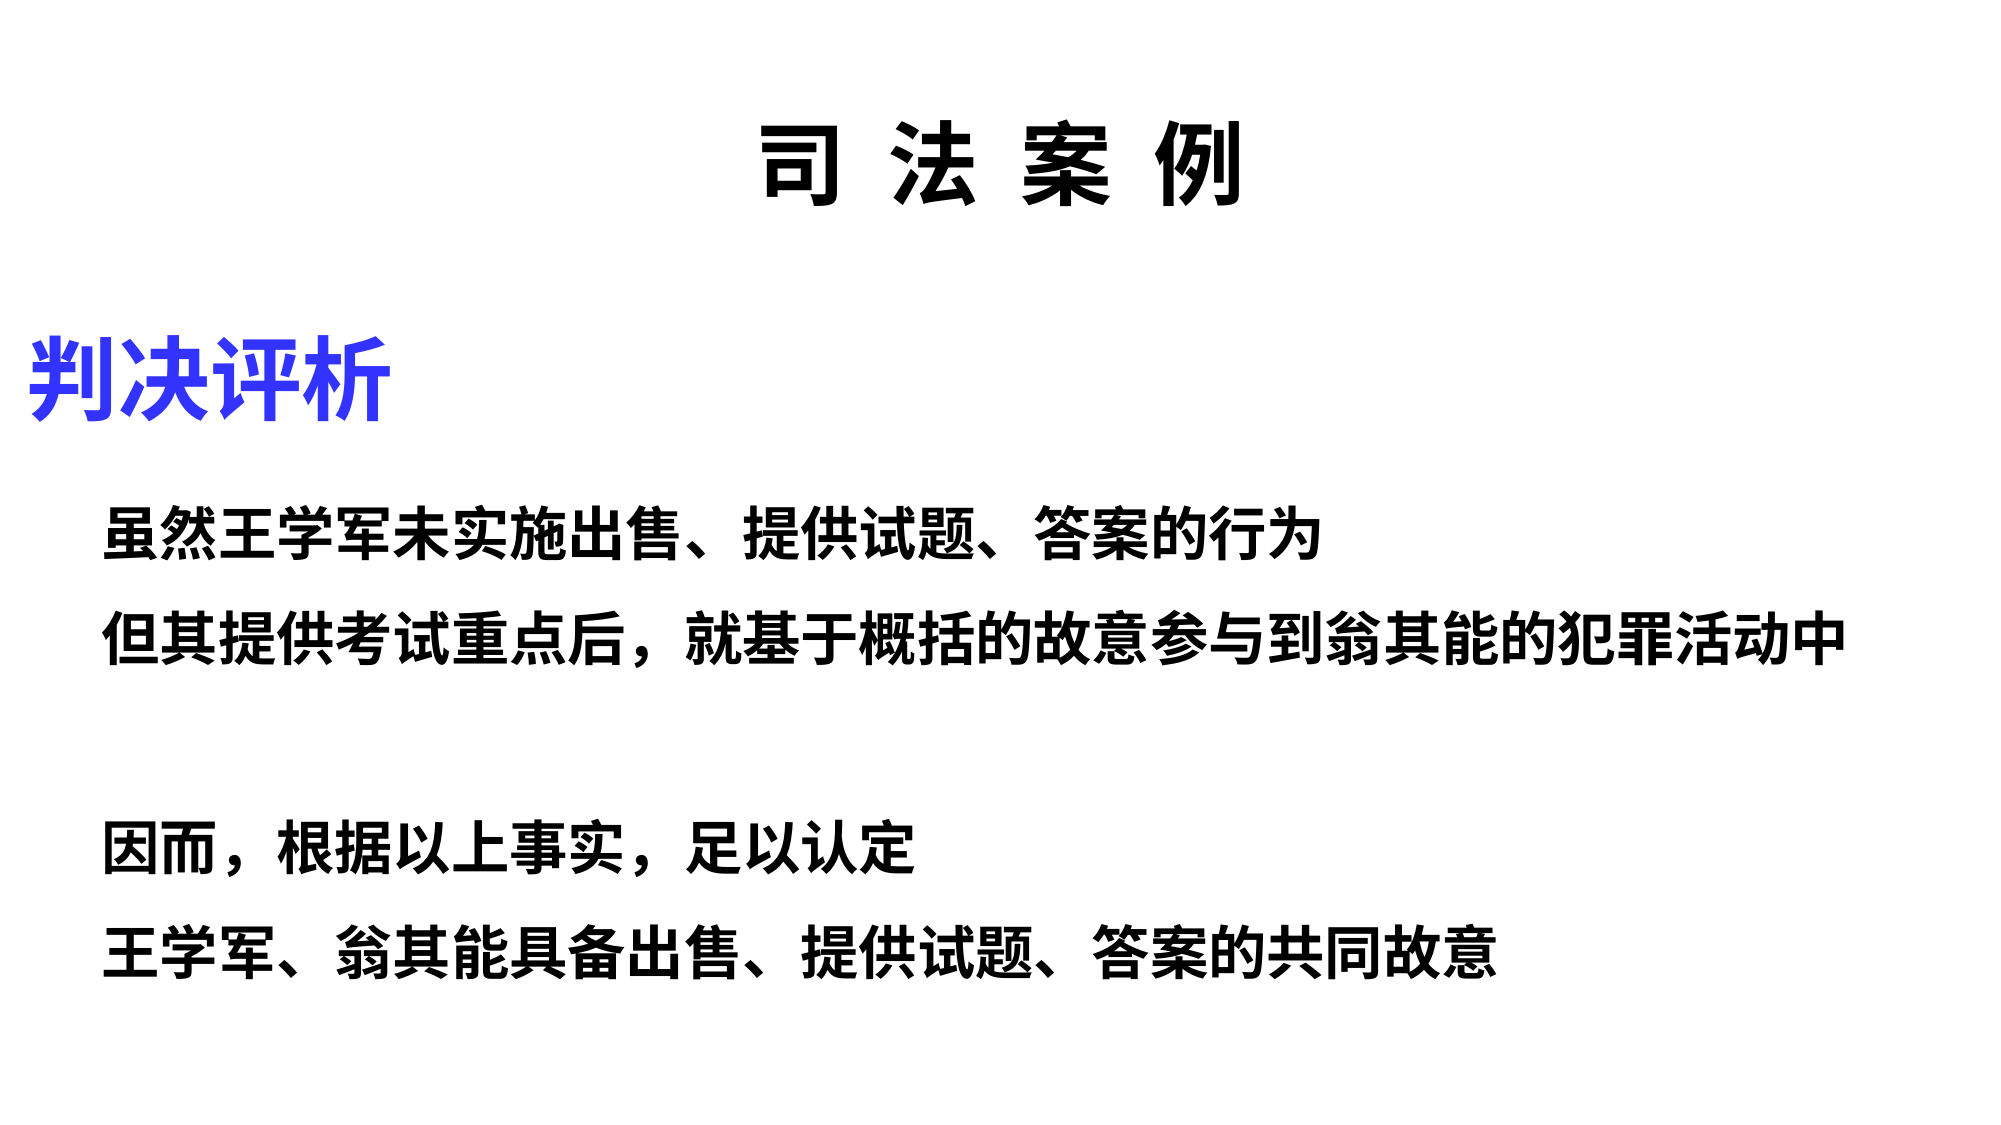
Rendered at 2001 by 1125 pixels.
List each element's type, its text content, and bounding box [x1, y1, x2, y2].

title 司 法 案 例 [137, 59, 1863, 259]
list 判决评析 虽然王学军未实施出售、提供试题、答案的行为 但其提供考试重点后，就基于概括的故意参与到翁其能的犯罪活动中 因而，根据以上事实，足以认定 王学军、翁其能具备出售、提供试题、答案的共同故意 [11, 259, 1988, 1081]
